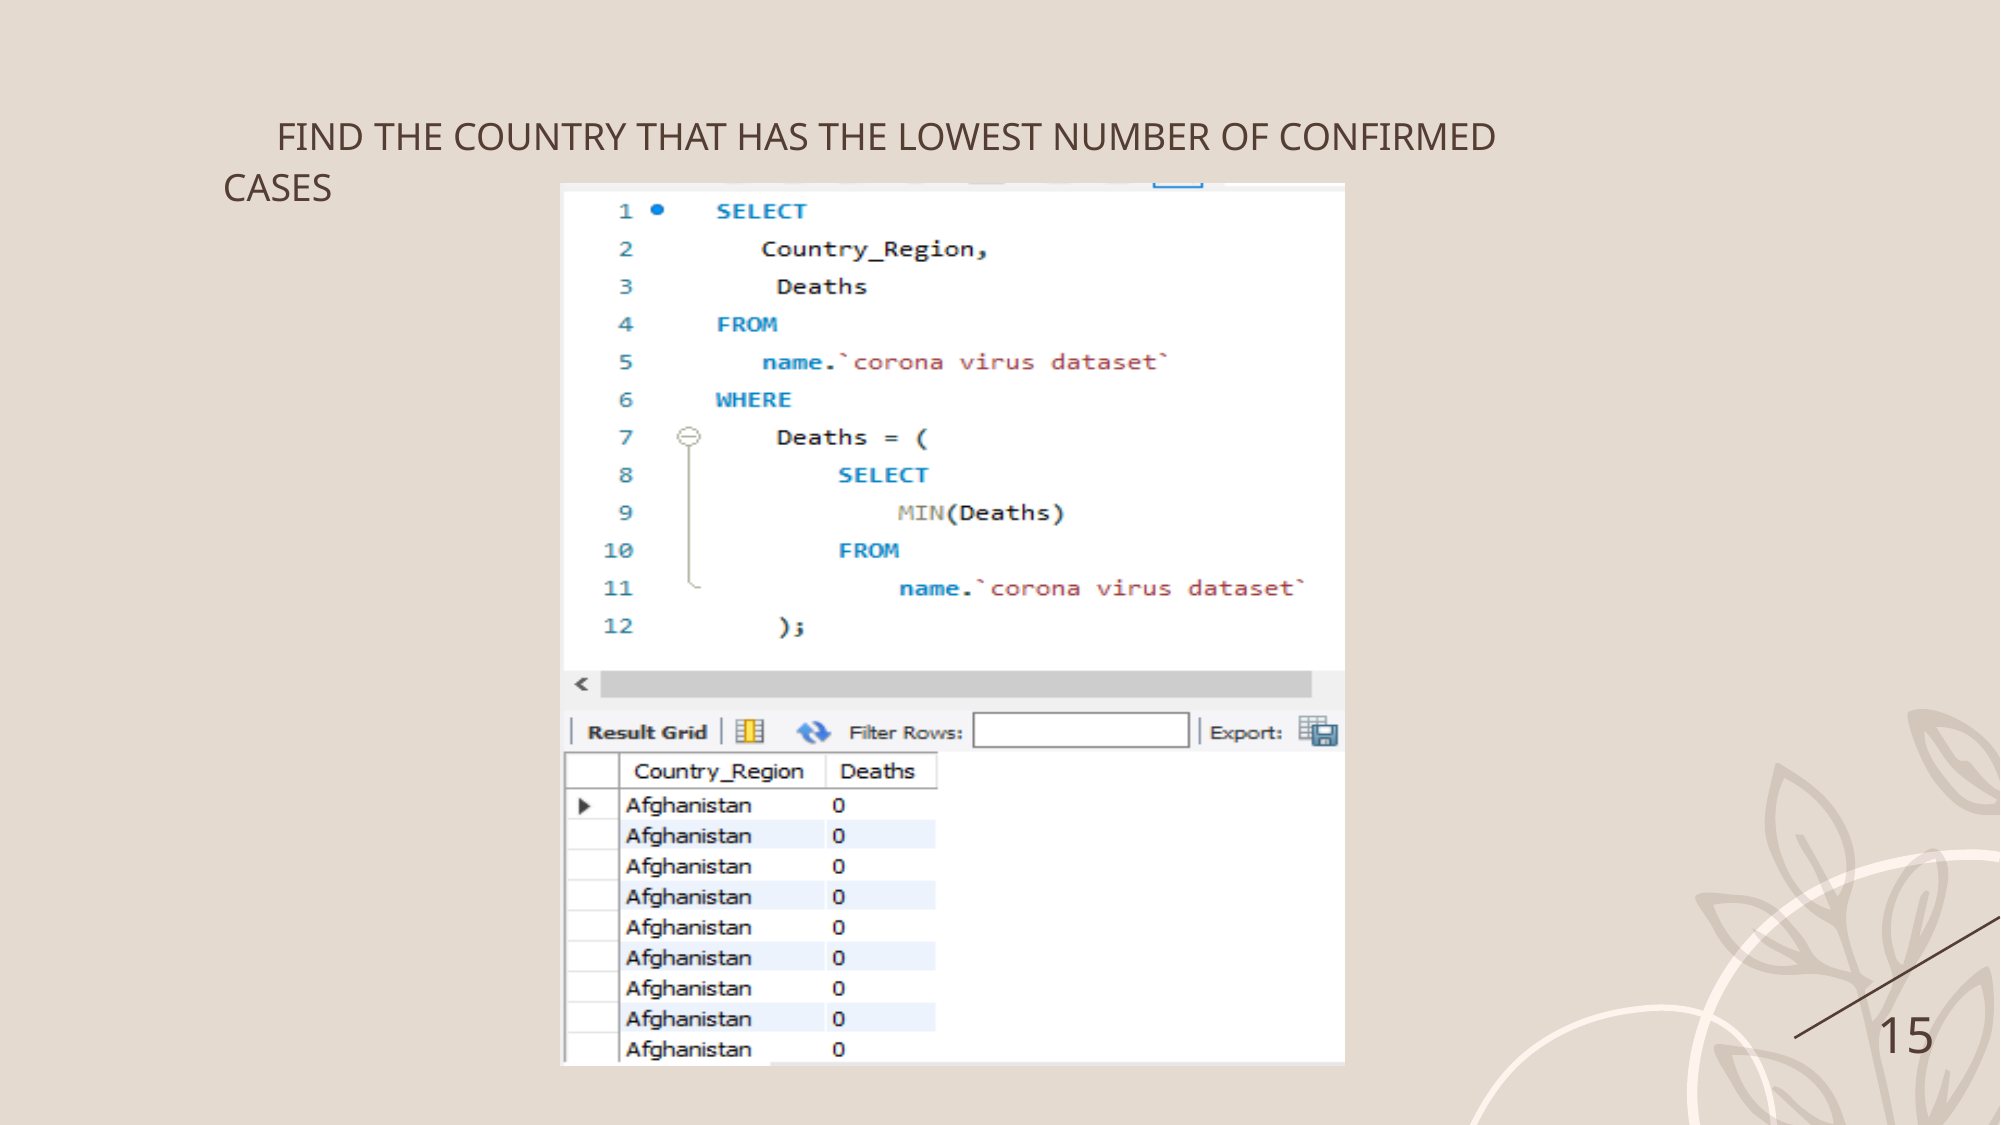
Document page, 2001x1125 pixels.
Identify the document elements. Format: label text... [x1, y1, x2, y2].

text_box FIND THE COUNTRY THAT HAS THE LOWEST NUMBER OF CONFIRMED CASES [205, 98, 1618, 217]
slide_number 15 [1862, 964, 1971, 1112]
picture [560, 183, 1345, 1066]
